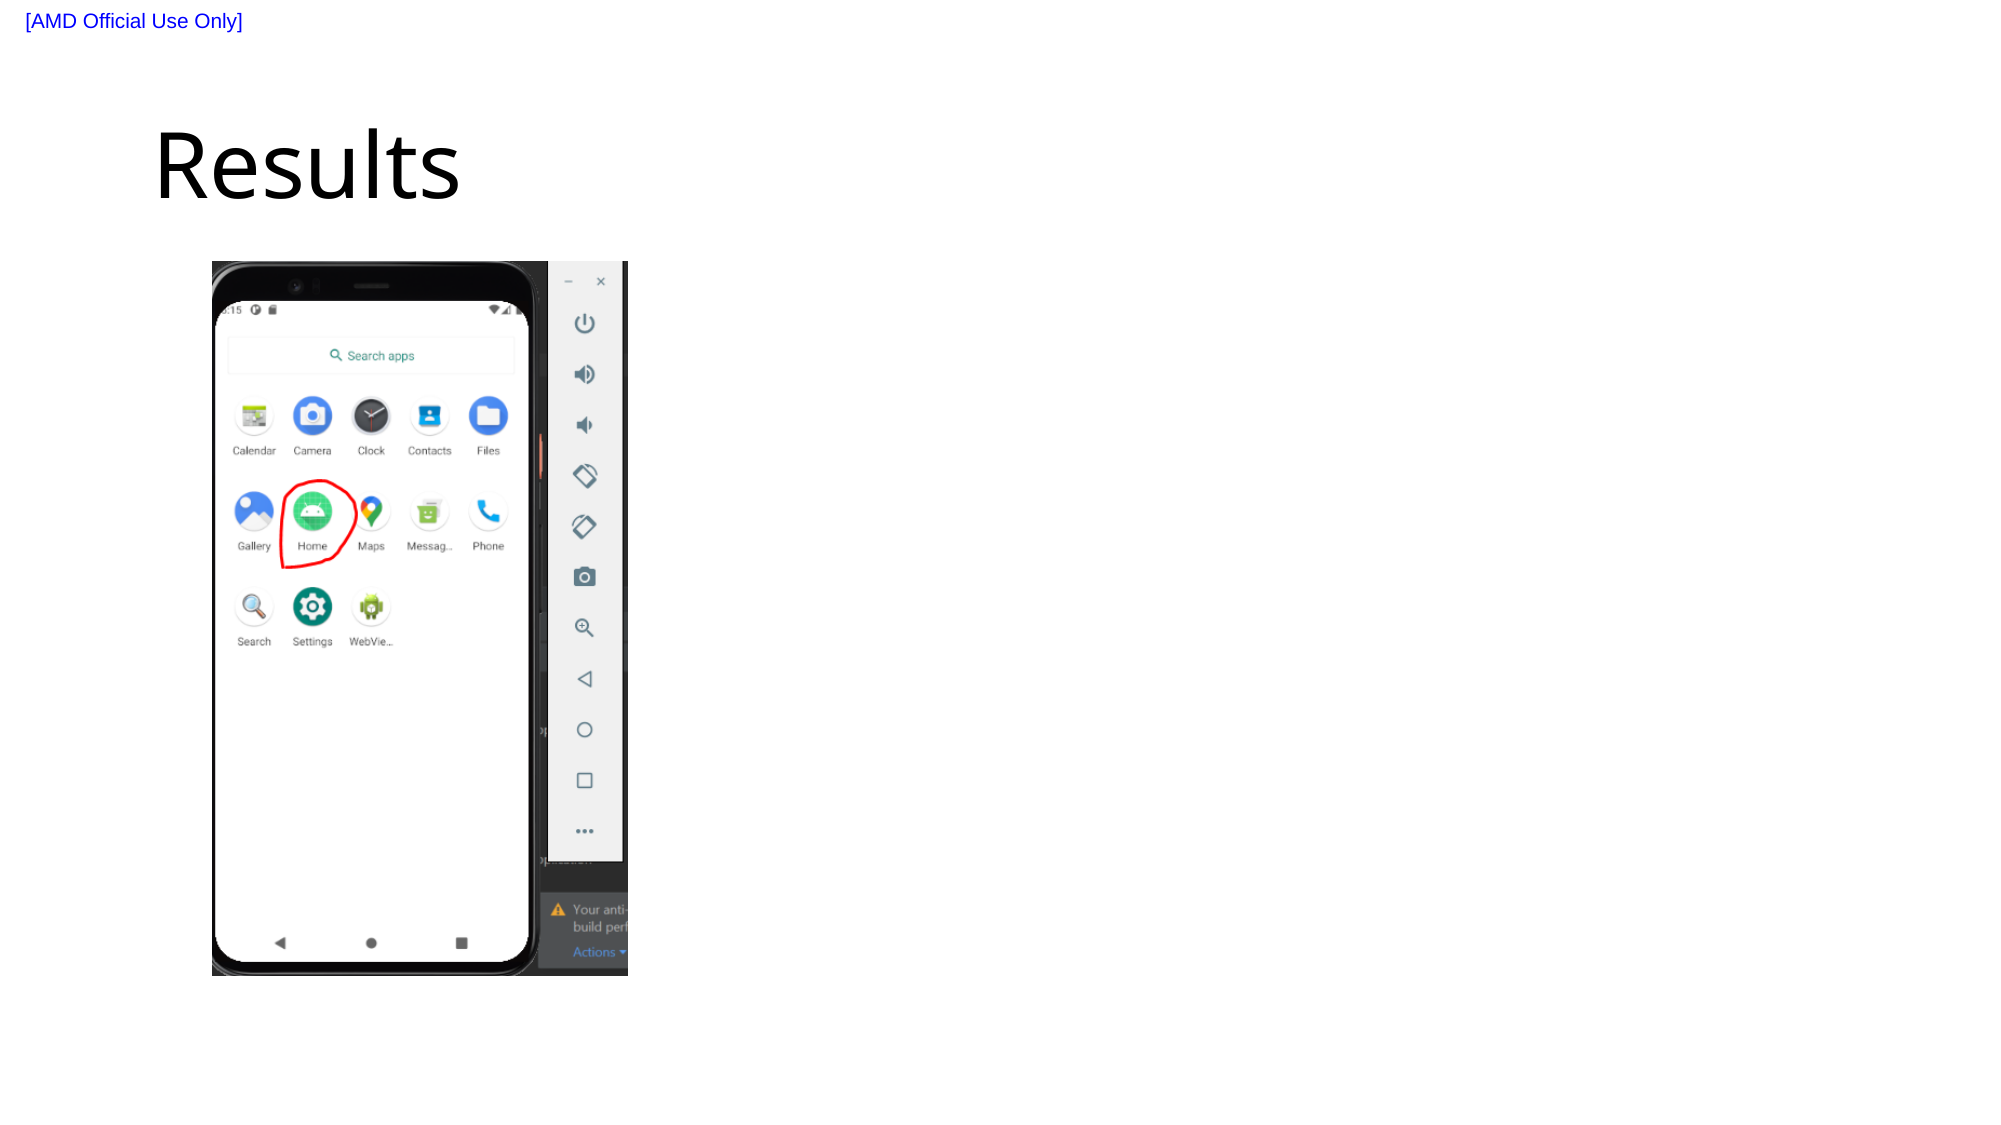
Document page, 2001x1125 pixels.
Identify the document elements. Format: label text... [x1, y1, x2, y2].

title Results [137, 59, 1863, 278]
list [212, 261, 628, 976]
